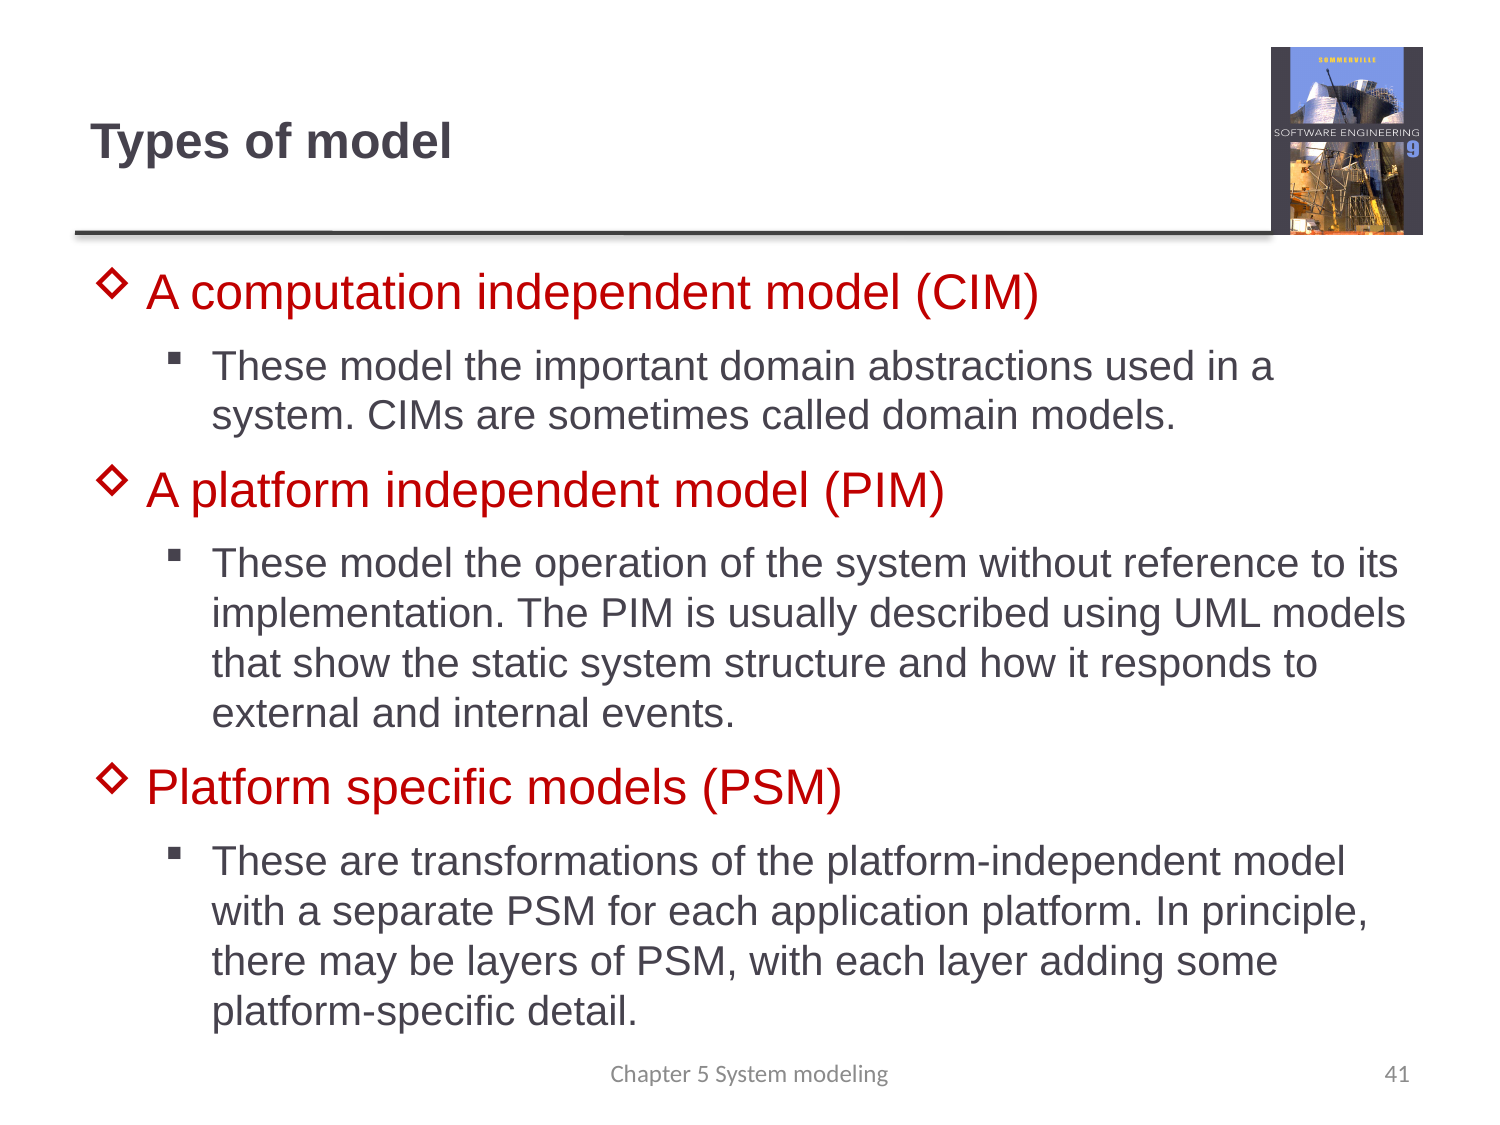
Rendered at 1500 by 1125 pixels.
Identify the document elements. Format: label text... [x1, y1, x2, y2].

picture [1272, 47, 1423, 235]
title Types of model [74, 44, 1272, 233]
list A computation independent model (CIM) These model the important domain abstractions used in a system. CIMs are sometimes called domain models. A platform independent model (PIM) These model the operation of the system without reference to its implementation. The PIM is usually described using UML models that show the static system structure and how it responds to external and internal events. Platform specific models (PSM) These are transformations of the platform-independent model with a separate PSM for each application platform. In principle, there may be layers of PSM, with each layer adding some platform-specific detail. [75, 252, 1425, 995]
slide_number 41 [1074, 1042, 1425, 1103]
footer Chapter 5 System modeling [512, 1042, 988, 1103]
